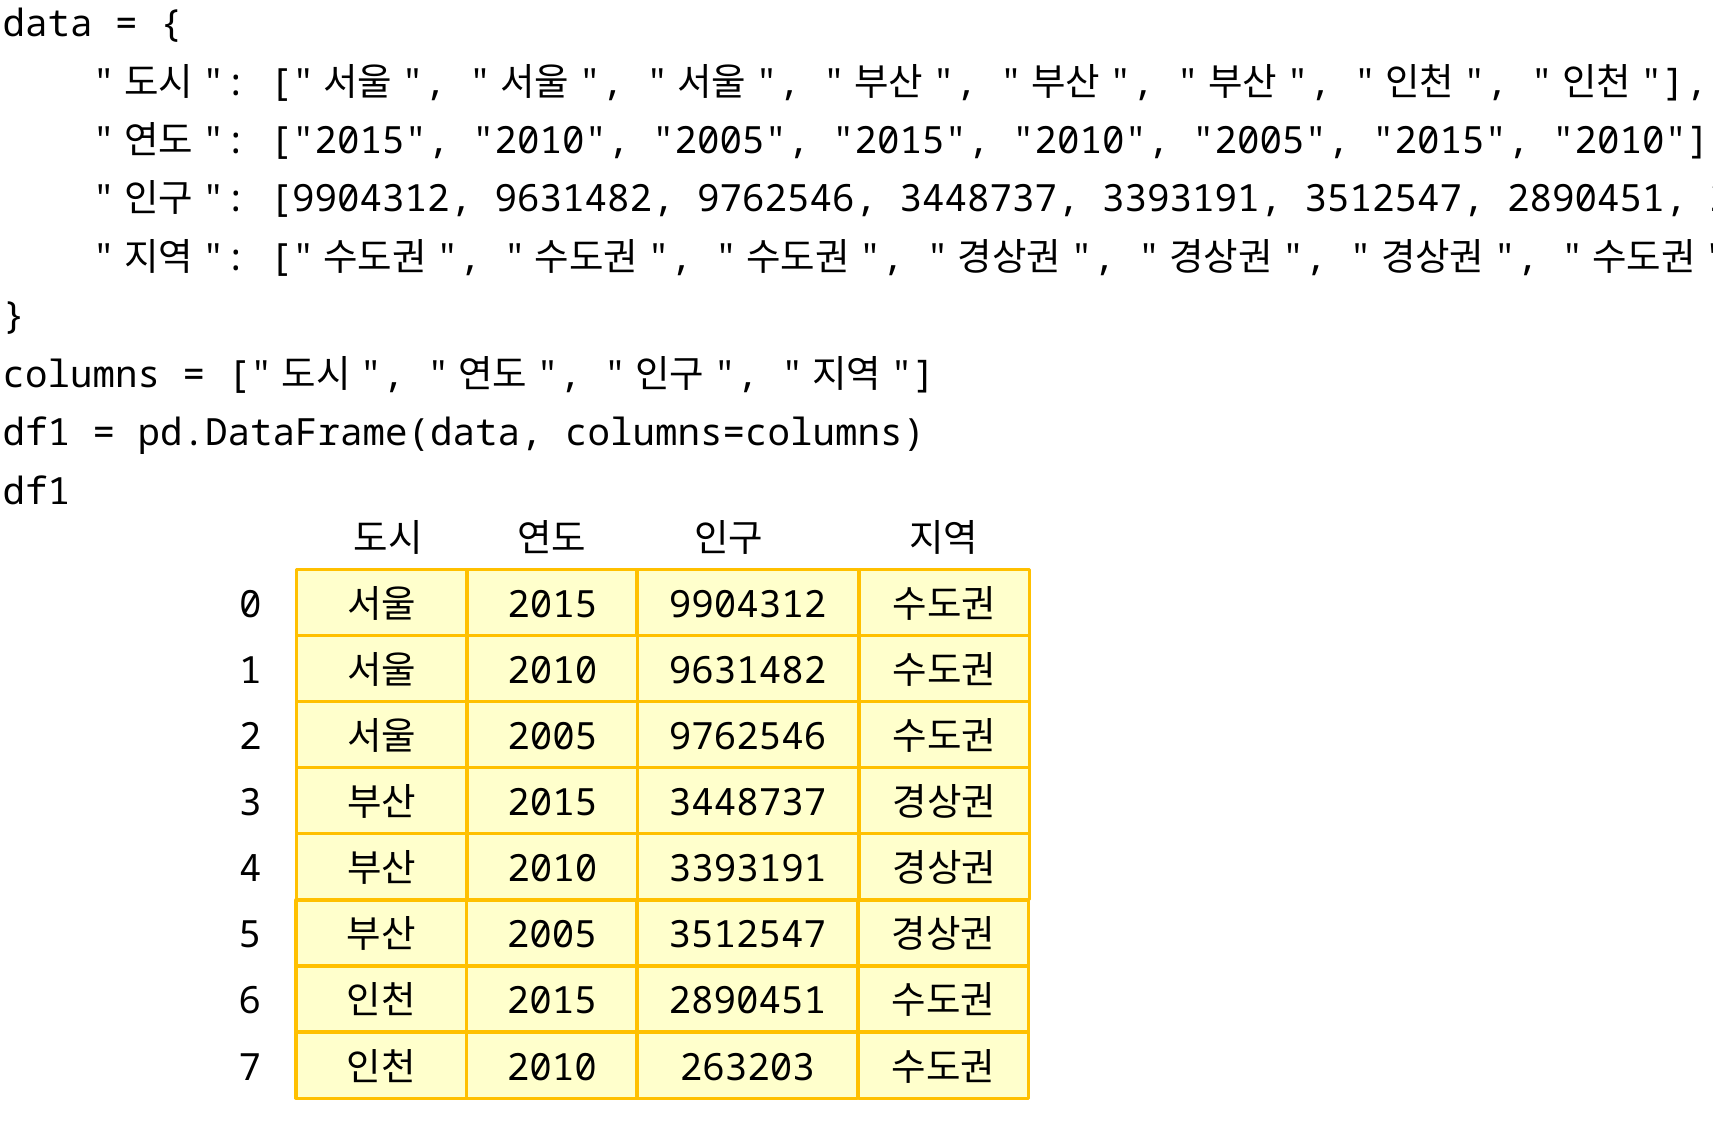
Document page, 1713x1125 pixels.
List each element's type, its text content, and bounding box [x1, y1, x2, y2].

text_box 수도권 [856, 1030, 1031, 1100]
text_box 3512547 [639, 898, 856, 964]
text_box 부산 [294, 766, 465, 832]
text_box 5 [202, 898, 294, 964]
text_box 연도 [446, 501, 634, 572]
text_box 2 [202, 700, 294, 766]
text_box 수도권 [857, 634, 1031, 700]
text_box 수도권 [857, 700, 1031, 766]
text_box 부산 [294, 832, 465, 898]
text_box 2015 [465, 766, 640, 832]
text_box 2010 [465, 832, 640, 898]
text_box 9631482 [640, 634, 857, 700]
text_box 2010 [465, 634, 640, 700]
text_box 263203 [639, 1030, 856, 1100]
text_box 서울 [294, 572, 465, 634]
text_box 부산 [294, 898, 464, 964]
text_box 경상권 [856, 898, 1031, 964]
text_box 서울 [294, 700, 465, 766]
text_box 9904312 [635, 568, 857, 634]
text_box 0 [202, 568, 294, 634]
text_box 3393191 [640, 832, 857, 898]
text_box 도시 [294, 501, 446, 572]
text_box 지역 [838, 501, 1050, 572]
text_box 7 [202, 1030, 294, 1100]
text_box 3 [202, 766, 294, 832]
text_box 인천 [294, 1030, 464, 1100]
text_box 2015 [465, 572, 635, 634]
text_box data = { "도시": ["서울", "서울", "서울", "부산", "부산", "부산", "인천", "인천"], "연도": ["2015", "2010", "2005", "2015", "2010", "2005", "2015", "2010"], "인구": [9904312, 9631482, 9762546, 3448737, 3393191, 3512547, 2890451, 263203], "지역": ["수도권", "수도권", "수도권", "경상권", "경상권", "경상권", "수도권", "수도권"] } columns = ["도시", "연도", "인구", "지역"] df1 = pd.DataFrame(data, columns=columns) df1 [0, 0, 1713, 520]
text_box 수도권 [857, 572, 1031, 634]
text_box 경상권 [857, 832, 1031, 898]
text_box 6 [202, 964, 294, 1030]
text_box 9762546 [640, 700, 857, 766]
text_box 2015 [464, 964, 639, 1030]
text_box 2890451 [639, 964, 856, 1030]
text_box 4 [202, 832, 294, 898]
text_box 2005 [464, 898, 639, 964]
text_box 1 [202, 634, 294, 700]
text_box 경상권 [857, 766, 1031, 832]
text_box 2010 [464, 1030, 639, 1100]
text_box 2005 [465, 700, 640, 766]
text_box 3448737 [640, 766, 857, 832]
text_box 인천 [294, 964, 464, 1030]
text_box 서울 [294, 634, 465, 700]
text_box 수도권 [856, 964, 1031, 1030]
text_box 인구 [634, 501, 823, 572]
